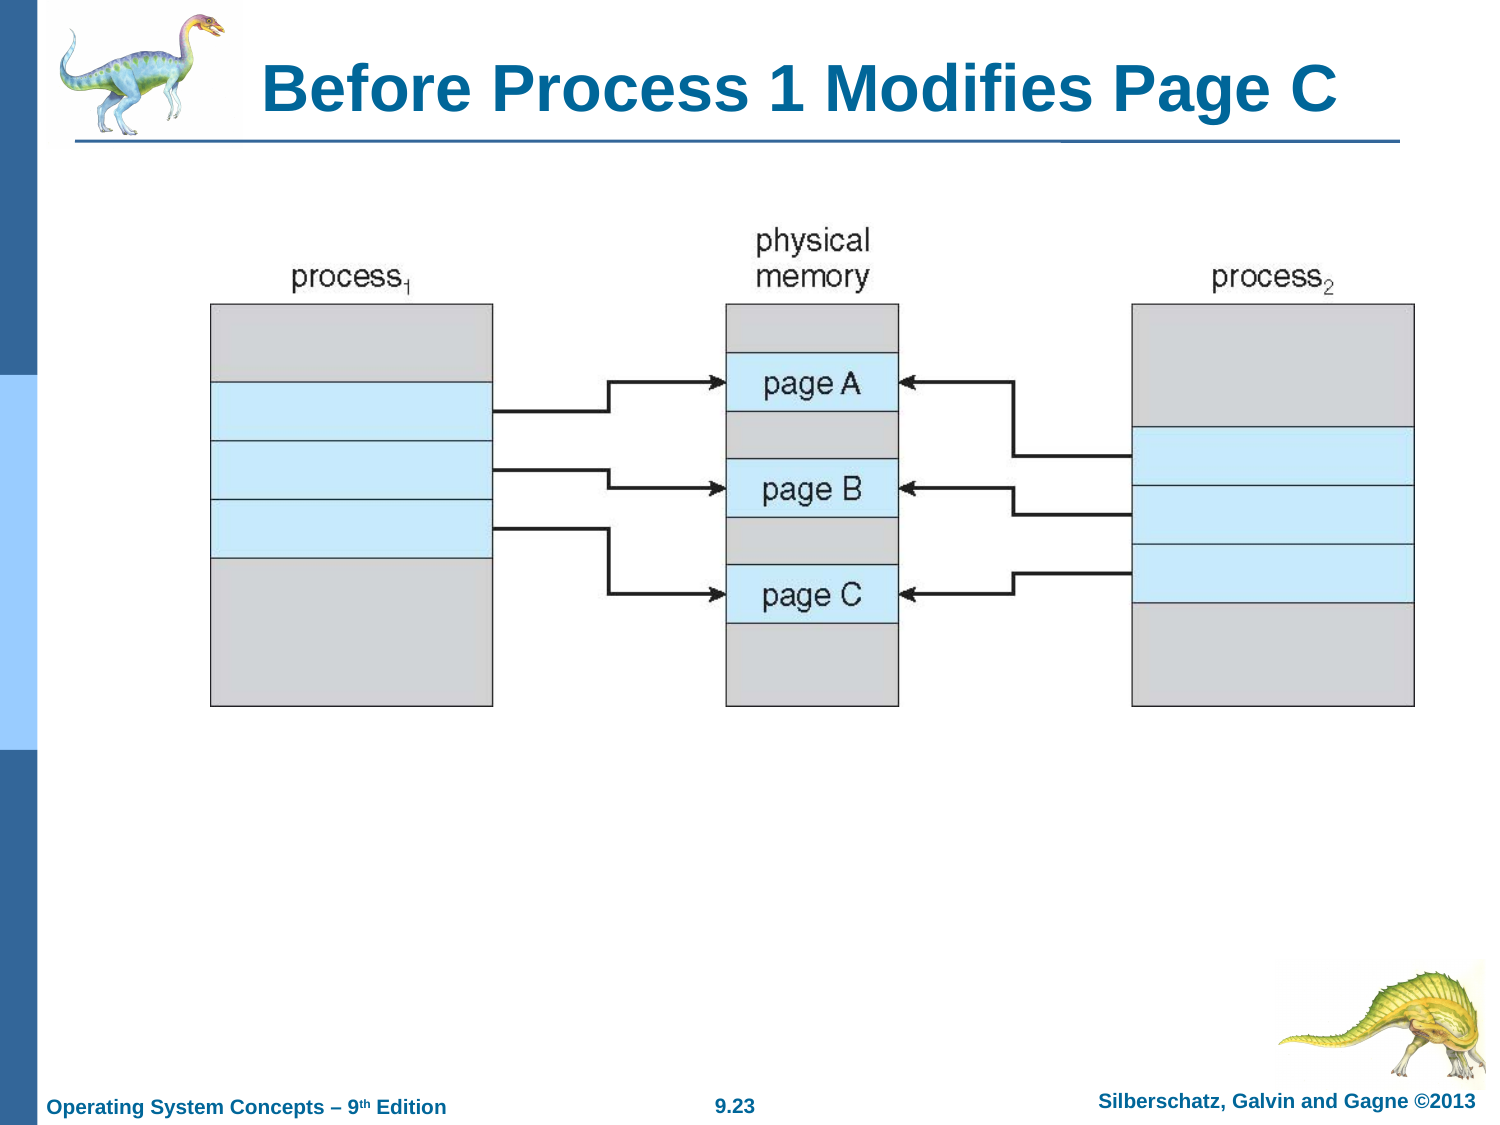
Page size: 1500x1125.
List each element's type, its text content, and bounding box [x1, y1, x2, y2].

picture [210, 221, 1415, 707]
title Before Process 1 Modifies Page C [161, 37, 1440, 132]
picture [46, 0, 243, 149]
picture [1275, 959, 1486, 1090]
